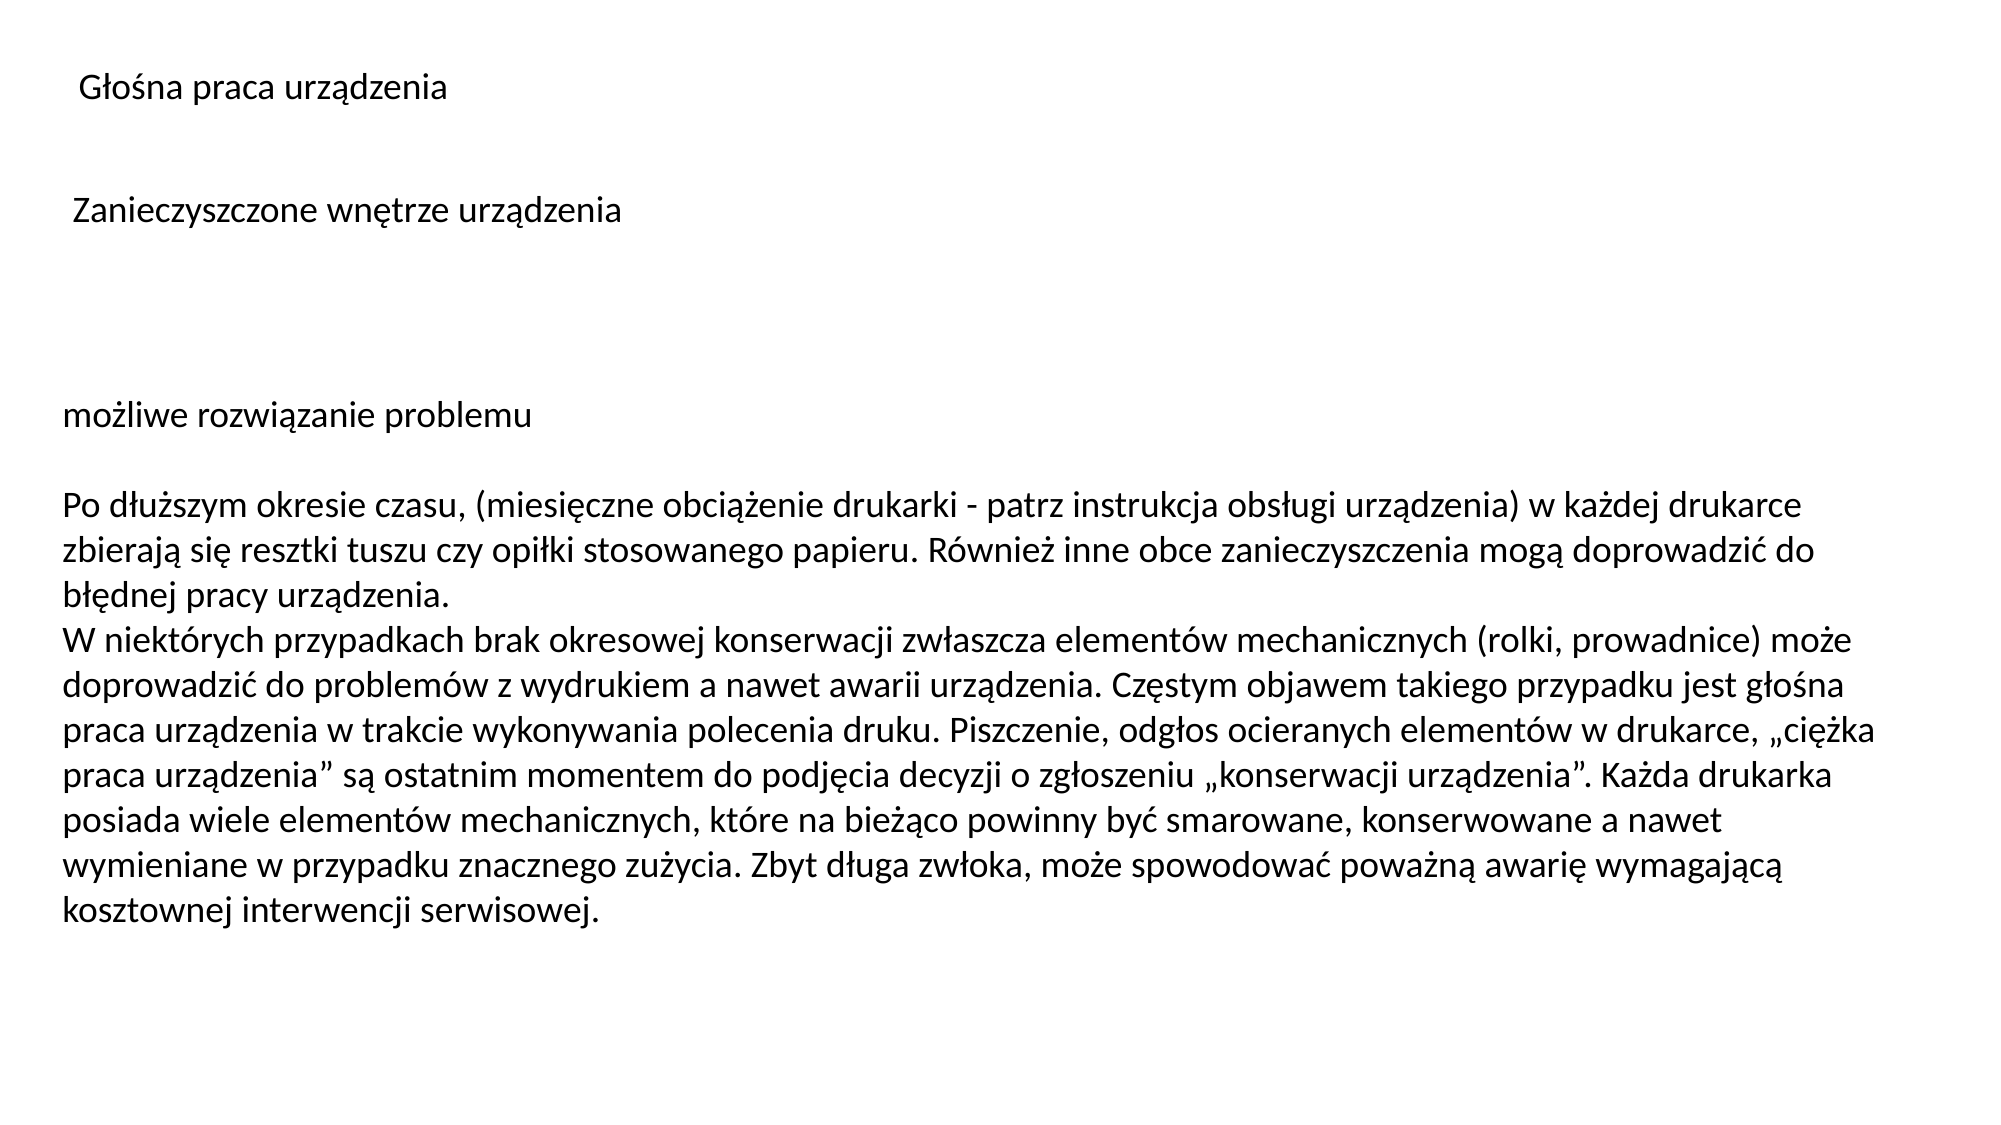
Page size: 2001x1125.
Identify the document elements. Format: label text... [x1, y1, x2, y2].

text_box Głośna praca urządzenia [63, 54, 464, 115]
text_box możliwe rozwiązanie problemu Po dłuższym okresie czasu, (miesięczne obciążenie drukarki - patrz instrukcja obsługi urządzenia) w każdej drukarce zbierają się resztki tuszu czy opiłki stosowanego papieru. Również inne obce zanieczyszczenia mogą doprowadzić do błędnej pracy urządzenia. W niektórych przypadkach brak okresowej konserwacji zwłaszcza elementów mechanicznych (rolki, prowadnice) może doprowadzić do problemów z wydrukiem a nawet awarii urządzenia. Częstym objawem takiego przypadku jest głośna praca urządzenia w trakcie wykonywania polecenia druku. Piszczenie, odgłos ocieranych elementów w drukarce, „ciężka praca urządzenia” są ostatnim momentem do podjęcia decyzji o zgłoszeniu „konserwacji urządzenia”. Każda drukarka posiada wiele elementów mechanicznych, które na bieżąco powinny być smarowane, konserwowane a nawet wymieniane w przypadku znacznego zużycia. Zbyt długa zwłoka, może spowodować poważną awarię wymagającą kosztownej interwencji serwisowej. [47, 382, 1928, 937]
text_box Zanieczyszczone wnętrze urządzenia [57, 177, 638, 238]
